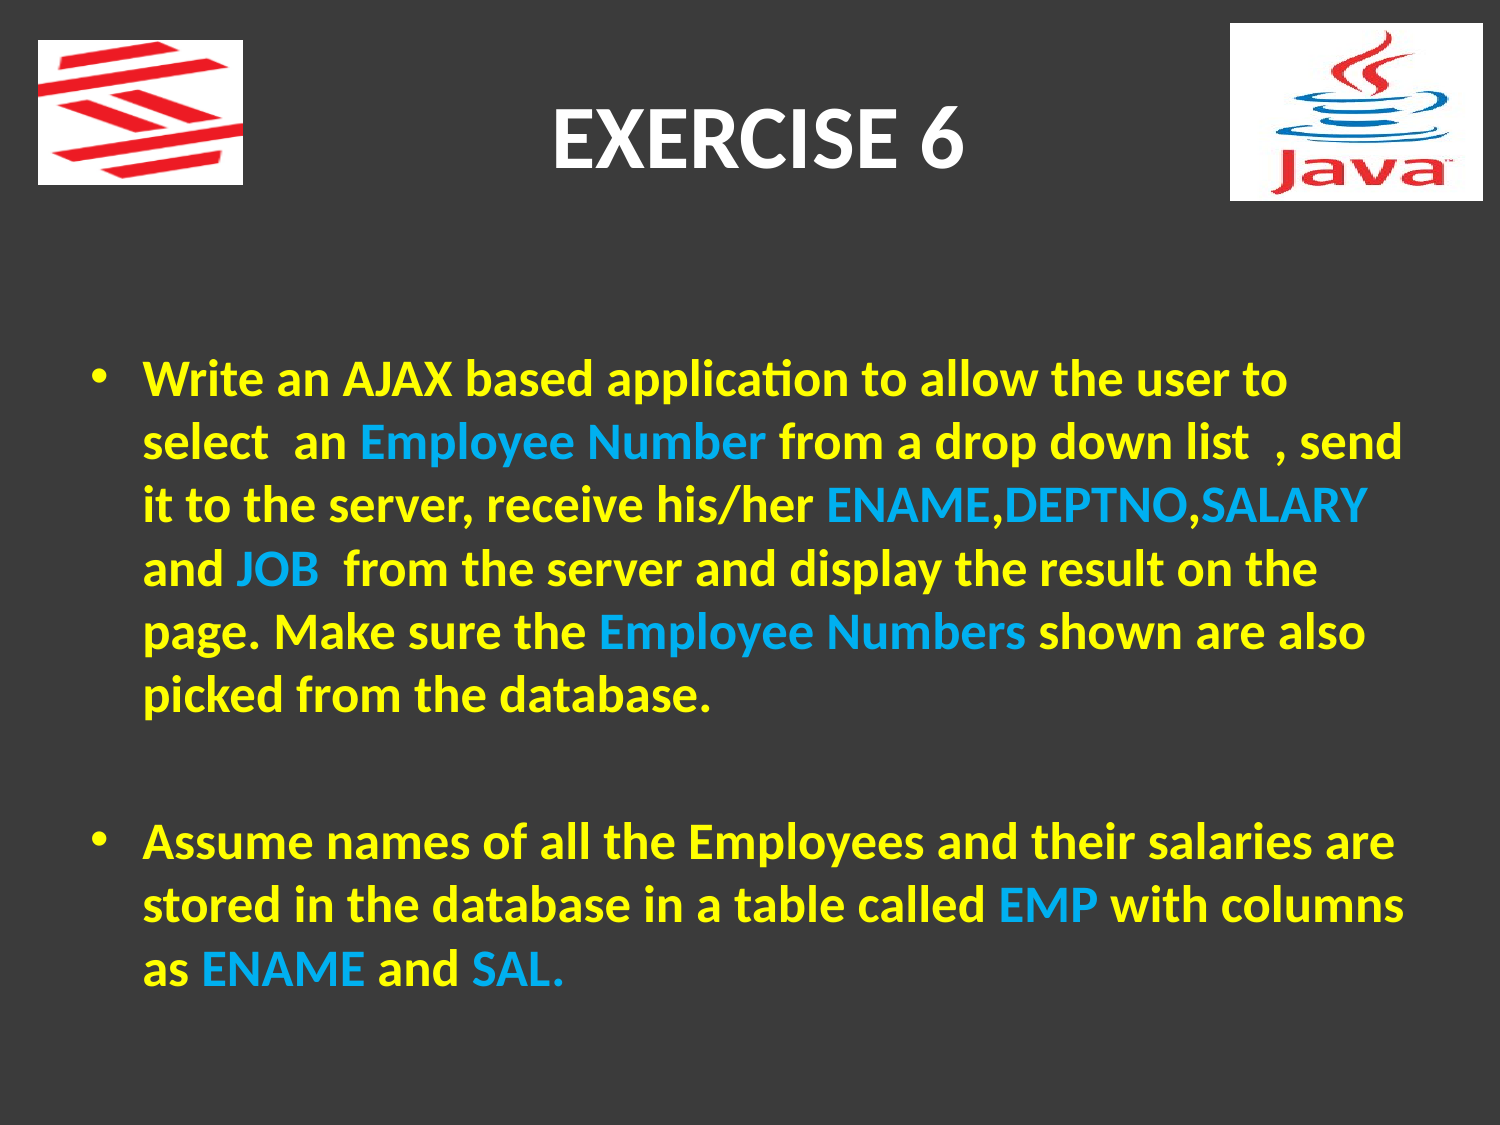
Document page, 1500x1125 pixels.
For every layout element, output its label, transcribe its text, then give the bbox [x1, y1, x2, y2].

picture [37, 40, 243, 185]
title EXERCISE 6 [58, 70, 1225, 195]
picture [1230, 23, 1483, 201]
list Write an AJAX based application to allow the user to select an Employee Number from a drop down list , send it to the server, receive his/her ENAME,DEPTNO,SALARY and JOB from the server and display the result on the page. Make sure the Employee Numbers shown are also picked from the database. Assume names of all the Employees and their salaries are stored in the database in a table called EMP with columns as ENAME and SAL. [75, 262, 1425, 1005]
